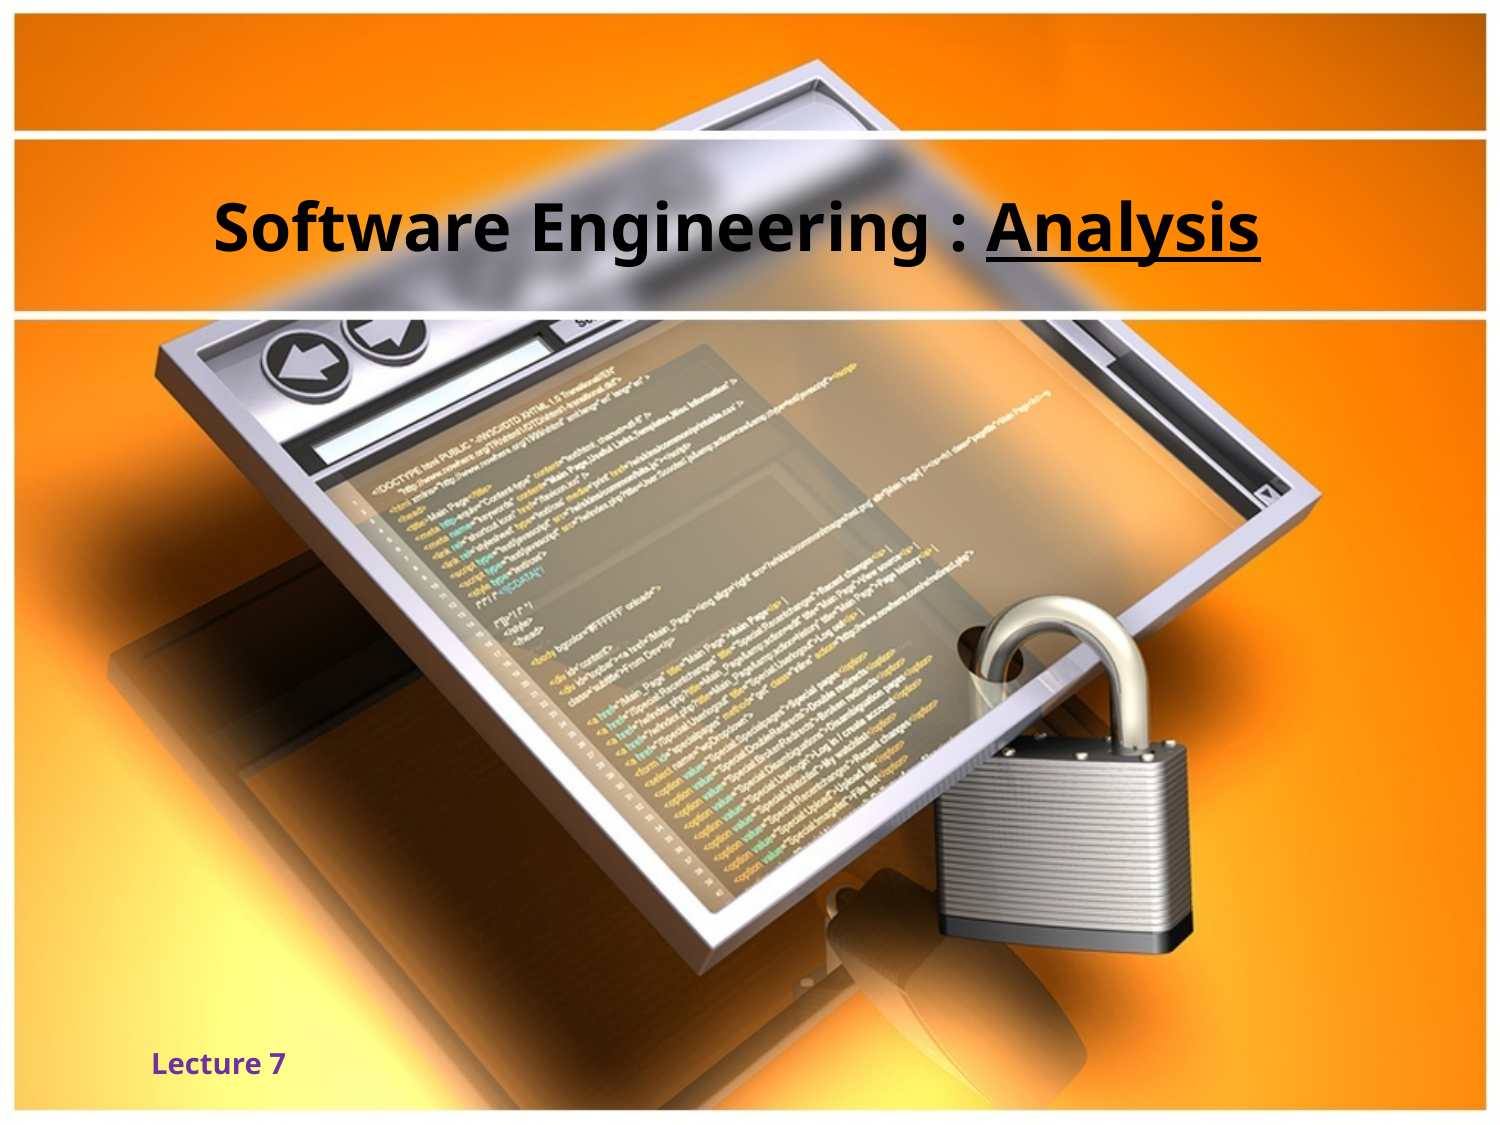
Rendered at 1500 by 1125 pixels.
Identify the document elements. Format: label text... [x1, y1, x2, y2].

picture [0, 0, 1500, 1125]
title Software Engineering : Analysis [0, 137, 1476, 313]
subtitle Lecture 7 [24, 1037, 413, 1088]
